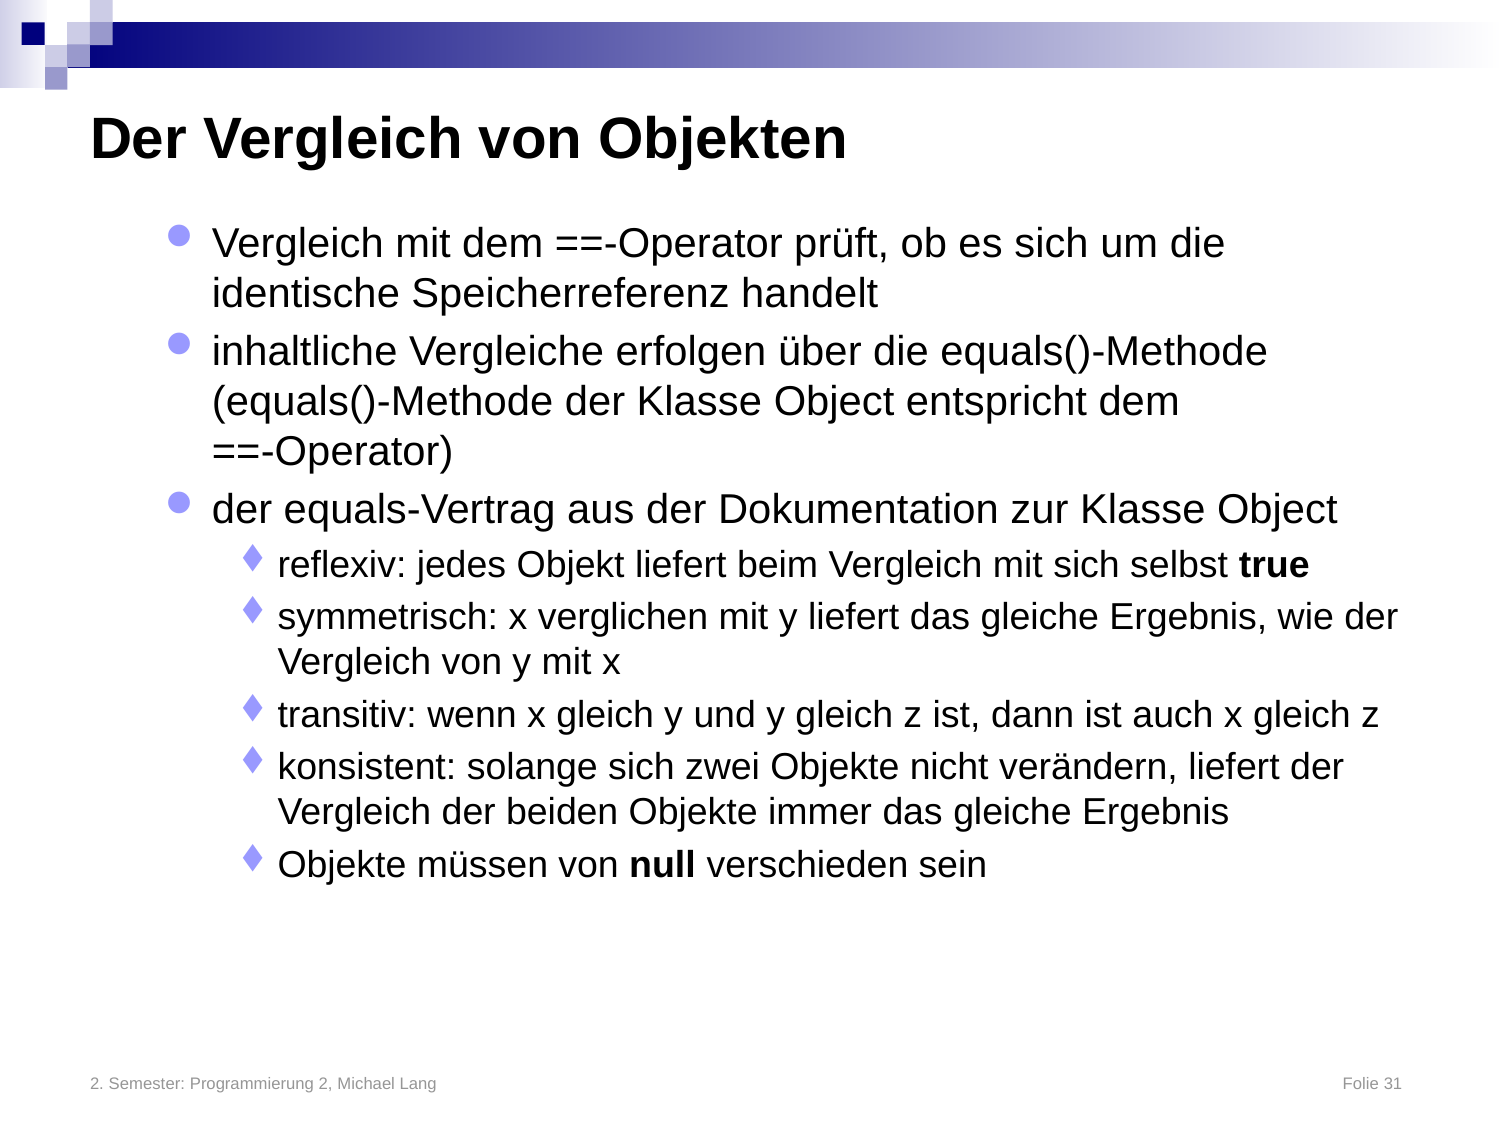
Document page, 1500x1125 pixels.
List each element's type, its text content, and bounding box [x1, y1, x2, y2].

list Vergleich mit dem ==-Operator prüft, ob es sich um die identische Speicherreferenz handelt inhaltliche Vergleiche erfolgen über die equals()-Methode (equals()-Methode der Klasse Object entspricht dem ==-Operator) der equals-Vertrag aus der Dokumentation zur Klasse Object reflexiv: jedes Objekt liefert beim Vergleich mit sich selbst true symmetrisch: x verglichen mit y liefert das gleiche Ergebnis, wie der Vergleich von y mit x transitiv: wenn x gleich y und y gleich z ist, dann ist auch x gleich z konsistent: solange sich zwei Objekte nicht verändern, liefert der Vergleich der beiden Objekte immer das gleiche Ergebnis Objekte müssen von null verschieden sein [75, 208, 1425, 1025]
title Der Vergleich von Objekten [75, 75, 1425, 197]
footer 2. Semester: Programmierung 2, Michael Lang Folie 31 [74, 1024, 1426, 1101]
